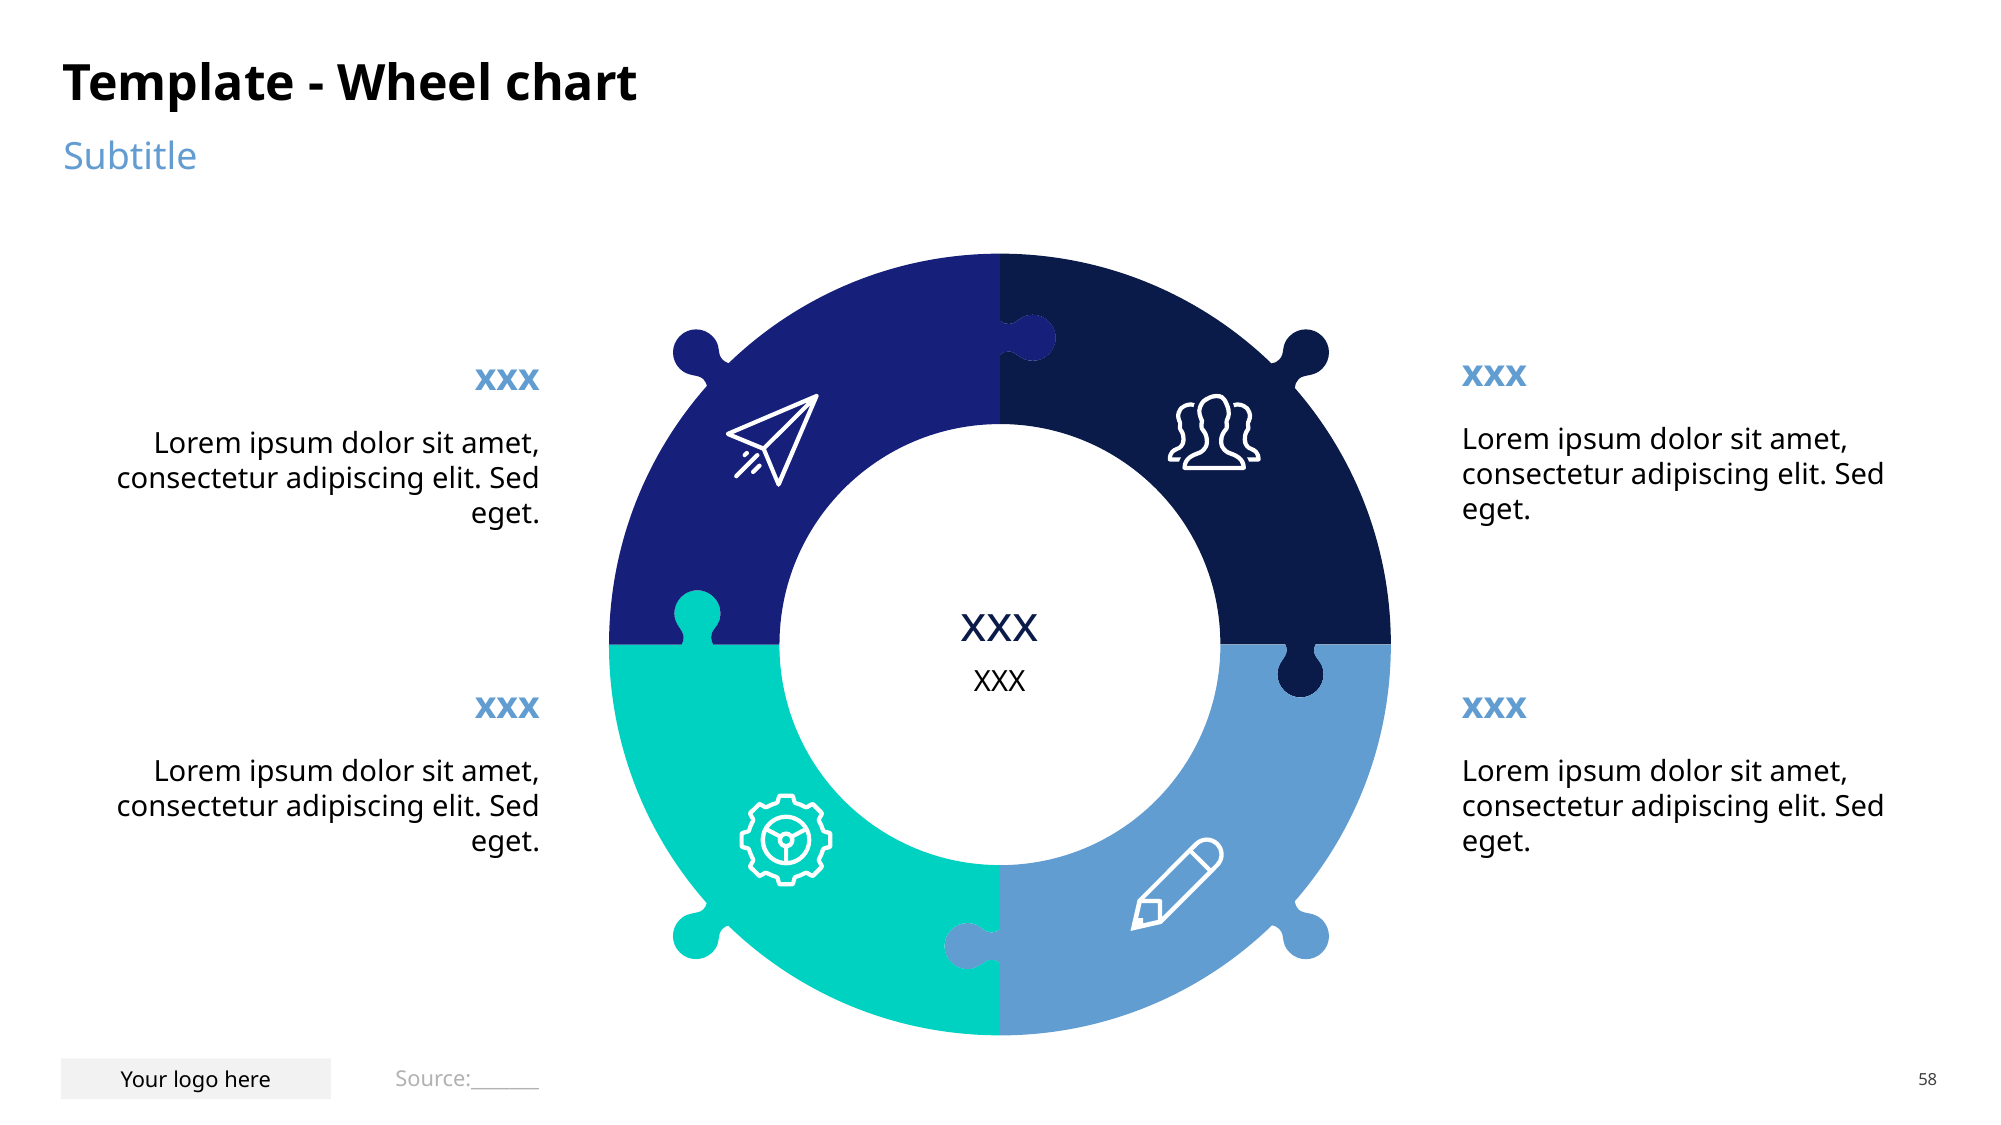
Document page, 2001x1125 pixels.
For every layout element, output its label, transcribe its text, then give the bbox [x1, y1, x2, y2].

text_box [1461, 349, 1902, 527]
footer Source:_______ [380, 1059, 1340, 1100]
text_box [1000, 253, 1391, 697]
title Template - Wheel chart [63, 62, 1937, 143]
text_box [1182, 393, 1246, 471]
list Subtitle [63, 143, 1937, 227]
text_box [1233, 402, 1261, 462]
text_box [945, 644, 1391, 1036]
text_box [100, 680, 540, 859]
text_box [865, 591, 1134, 699]
text_box [608, 591, 1000, 1036]
text_box [739, 793, 833, 887]
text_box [1461, 680, 1902, 859]
text_box [1130, 837, 1224, 931]
text_box [609, 253, 1056, 645]
text_box [1167, 402, 1195, 462]
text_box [100, 353, 540, 531]
text_box [725, 393, 819, 487]
